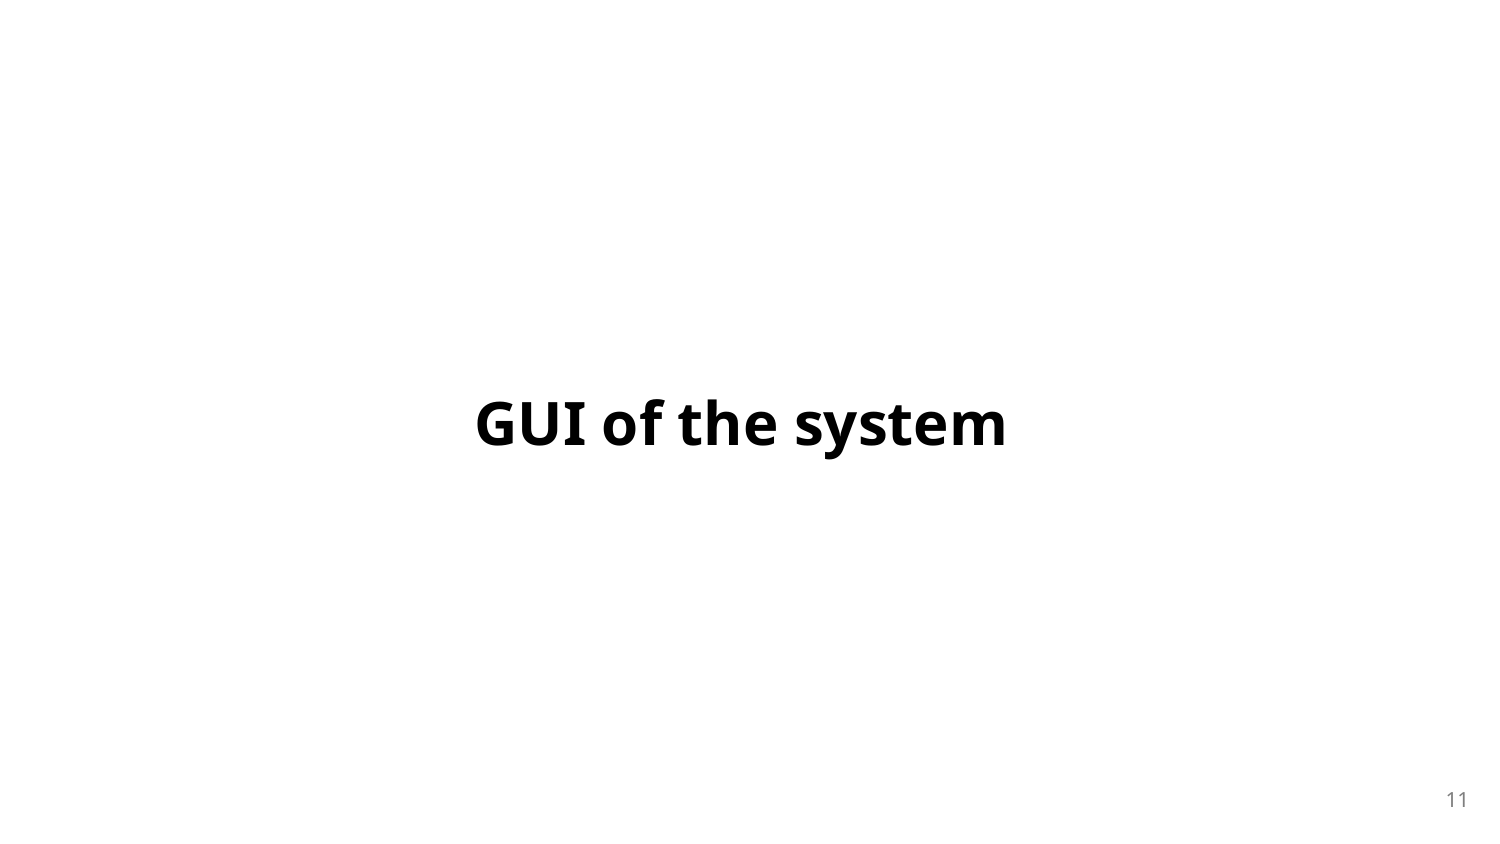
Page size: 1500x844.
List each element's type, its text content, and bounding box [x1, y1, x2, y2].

title GUI of the system [42, 370, 1441, 473]
slide_number 11 [1394, 769, 1484, 834]
